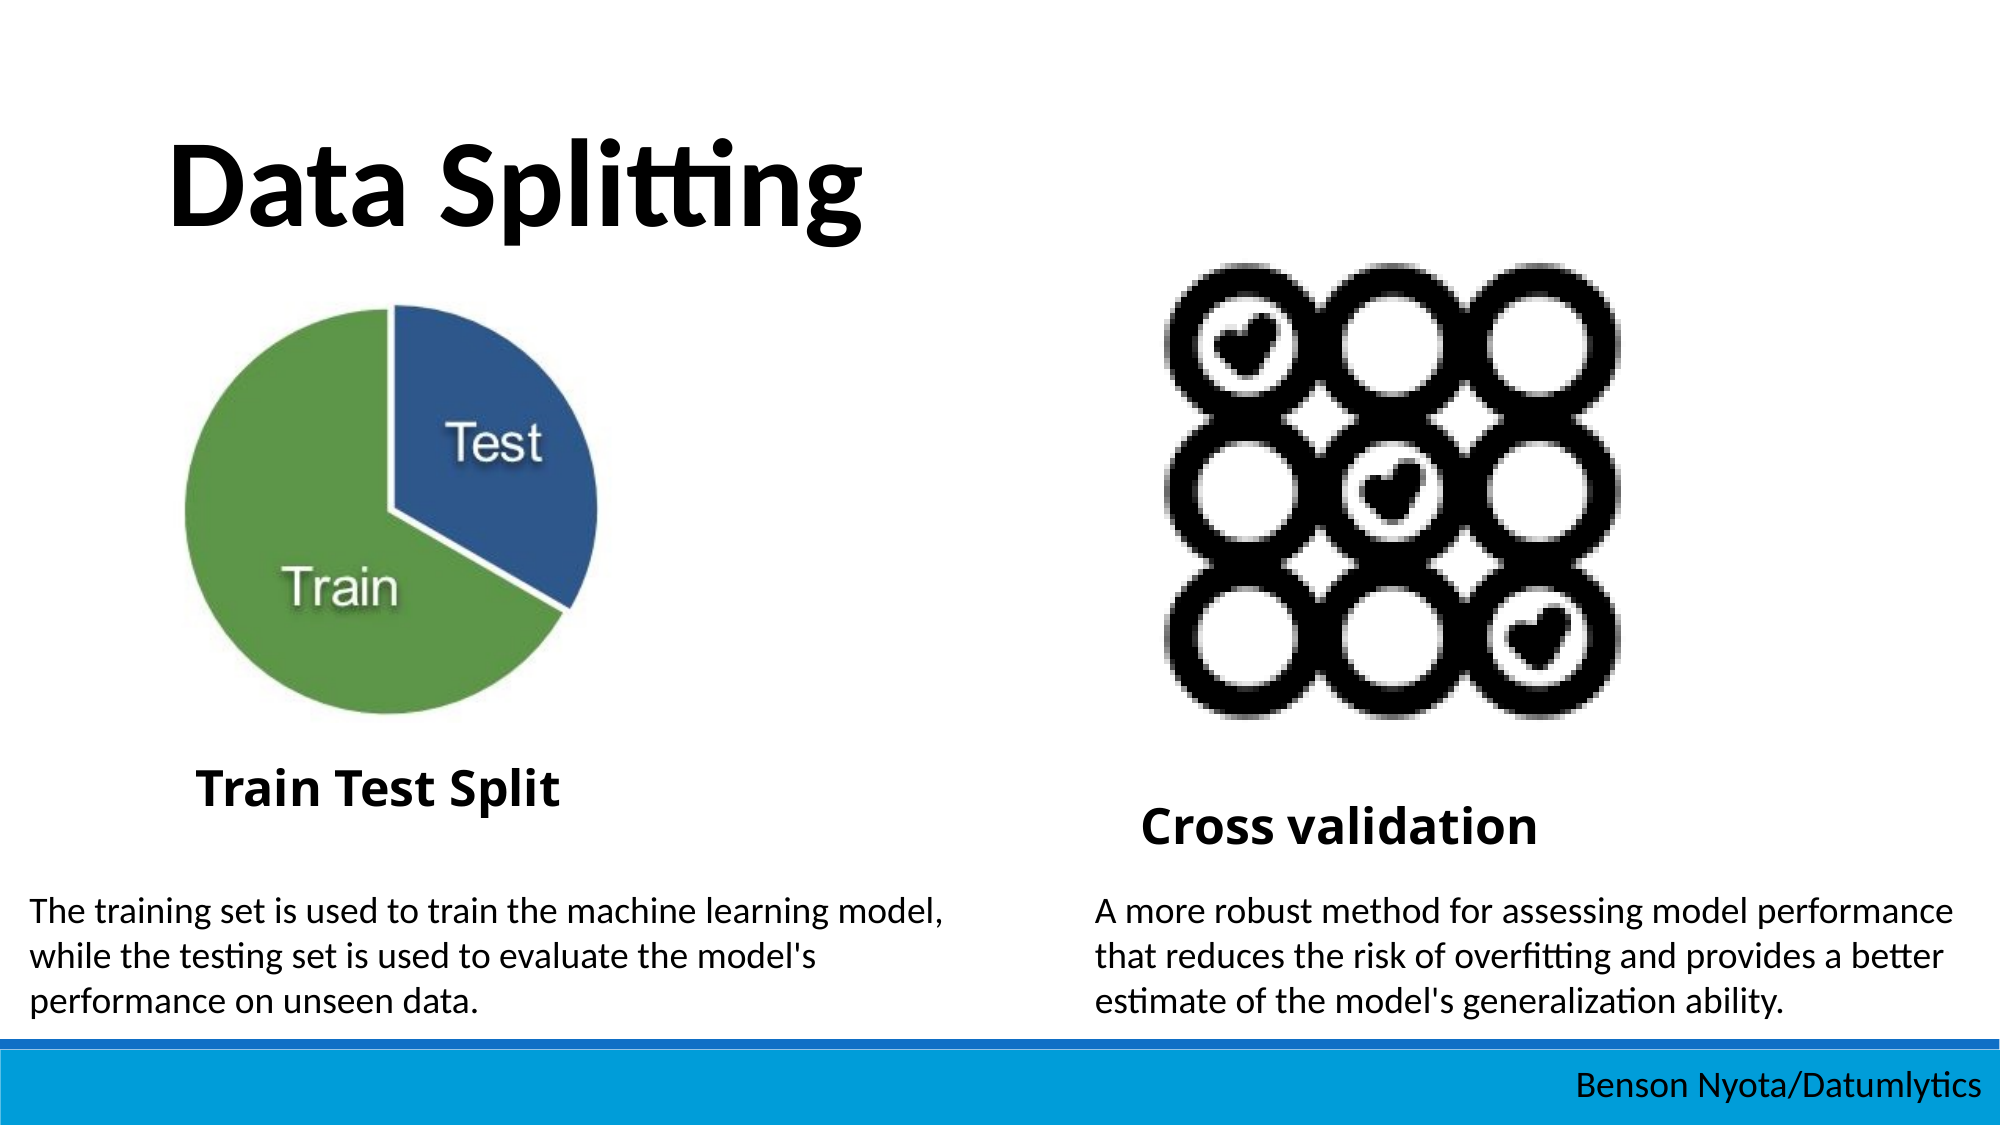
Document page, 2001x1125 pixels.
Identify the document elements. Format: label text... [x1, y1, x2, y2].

text_box Train Test Split [180, 749, 576, 825]
text_box Data Splitting [152, 94, 880, 259]
text_box Benson Nyota/Datumlytics [1561, 1053, 1998, 1113]
picture [143, 284, 614, 724]
text_box Cross validation [1126, 787, 1555, 862]
text_box The training set is used to train the machine learning model, while the testing set is used to evaluate the model's performance on unseen data. [14, 878, 1018, 1074]
picture [1152, 235, 1649, 724]
text_box A more robust method for assessing model performance that reduces the risk of overfitting and provides a better estimate of the model's generalization ability. [1080, 878, 2000, 1074]
